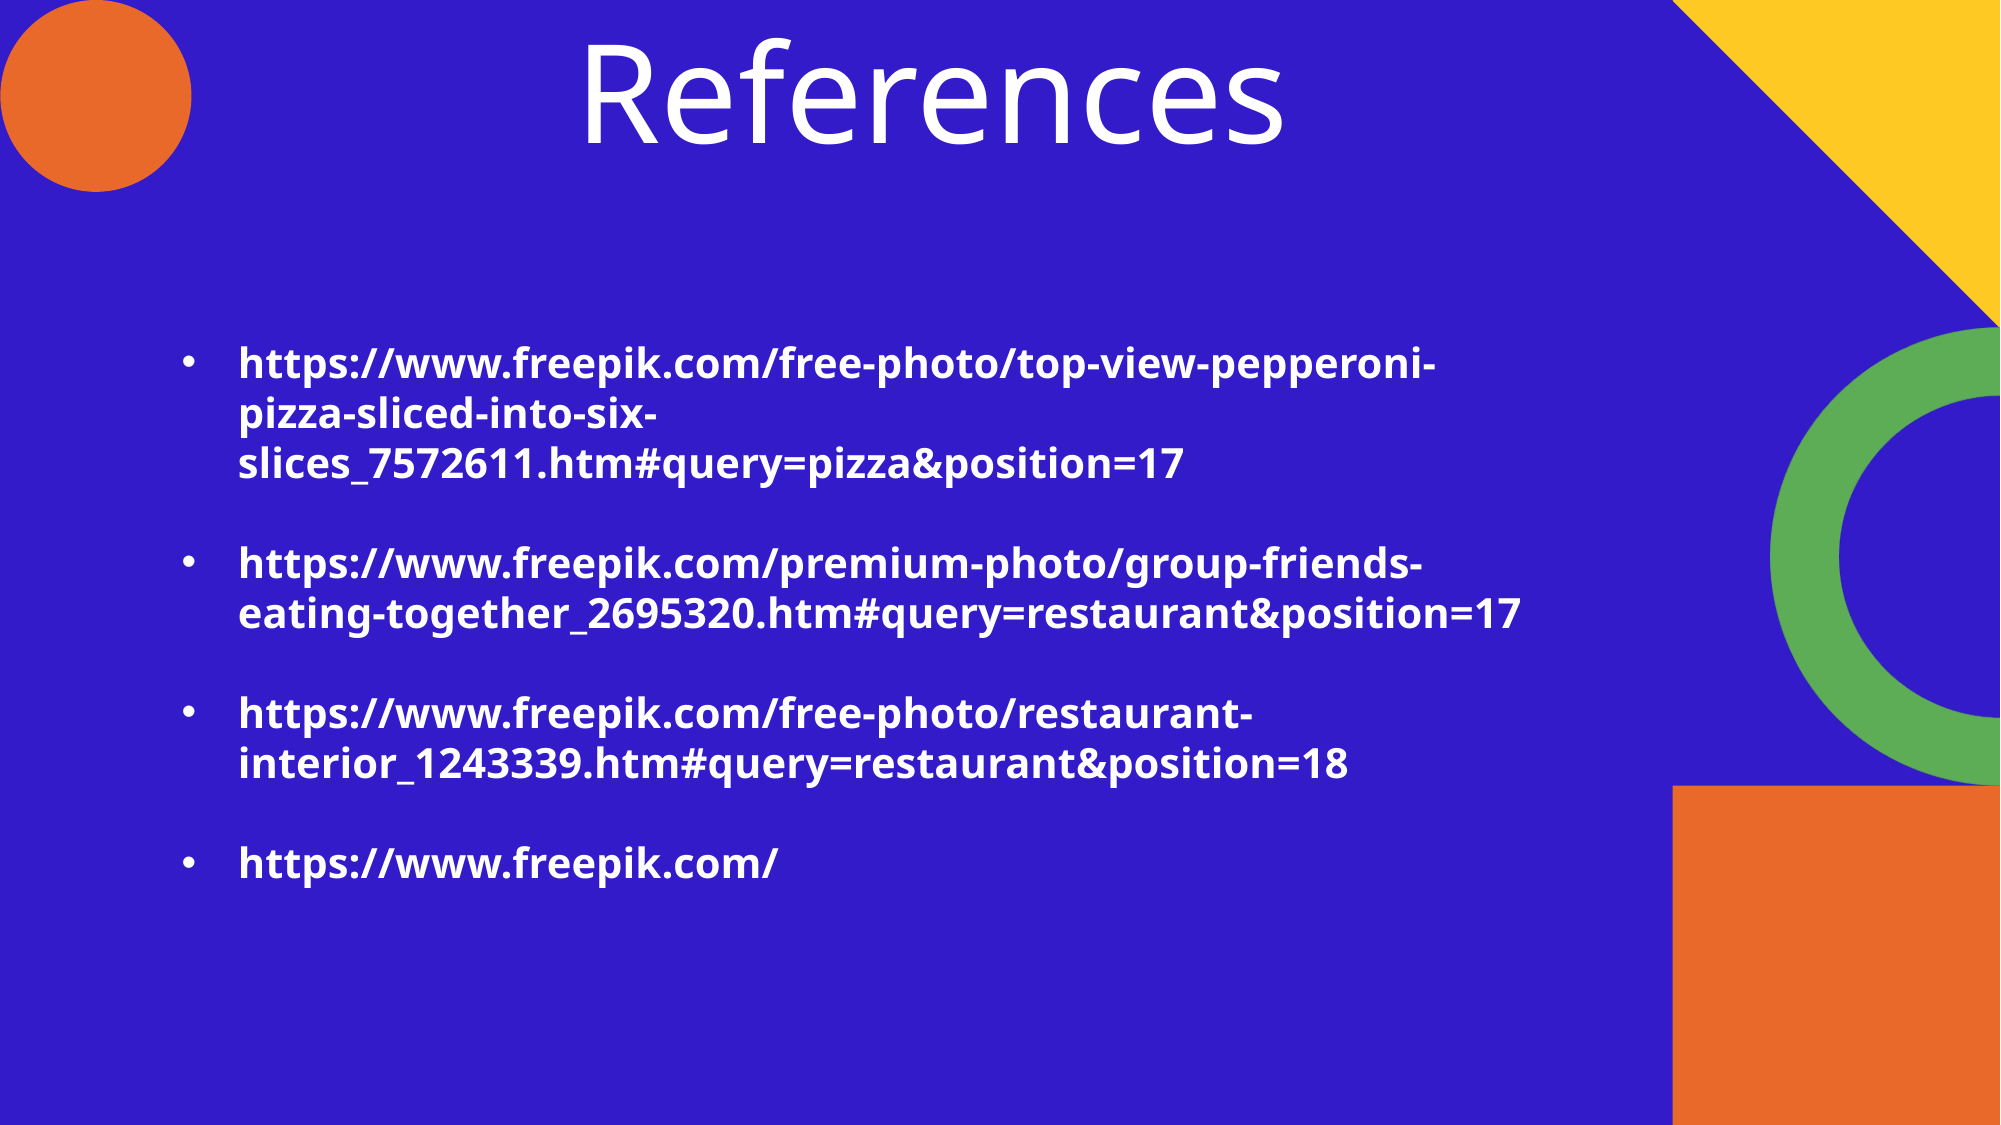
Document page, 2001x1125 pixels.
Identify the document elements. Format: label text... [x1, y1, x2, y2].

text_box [0, 0, 193, 193]
text_box References [562, 59, 1302, 172]
text_box [1672, 785, 2000, 1125]
text_box [1672, 0, 2000, 327]
text_box https://www.freepik.com/free-photo/top-view-pepperoni-pizza-sliced-into-six-slices_7572611.htm#query=pizza&position=17 https://www.freepik.com/premium-photo/group-friends-eating-together_2695320.htm#query=restaurant&position=17 https://www.freepik.com/free-photo/restaurant-interior_1243339.htm#query=restaurant&position=18 https://www.freepik.com/ [166, 329, 1565, 894]
picture [1655, 327, 2000, 786]
